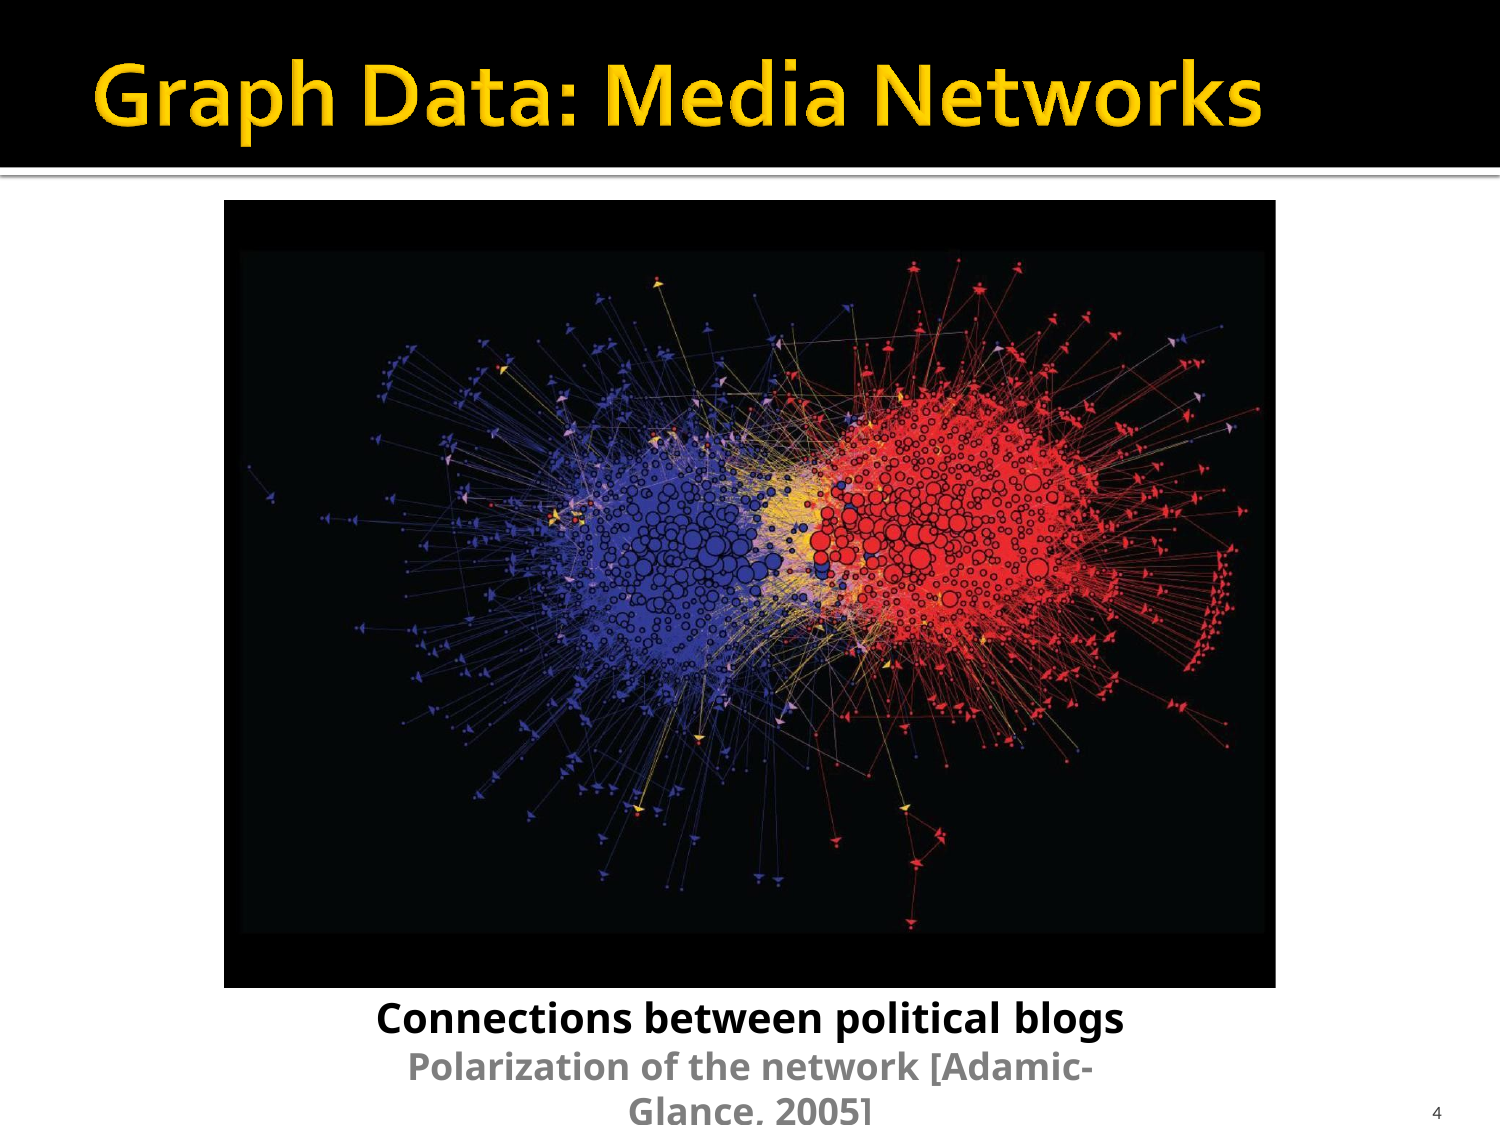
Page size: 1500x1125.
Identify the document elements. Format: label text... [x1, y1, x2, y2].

text_box [224, 200, 1276, 989]
text_box Connections between political blogs Polarization of the network [Adamic-Glance, 2005] [341, 990, 1159, 1125]
text_box [94, 58, 1261, 147]
picture [0, 175, 1500, 182]
slide_number 4 [1428, 1103, 1456, 1125]
